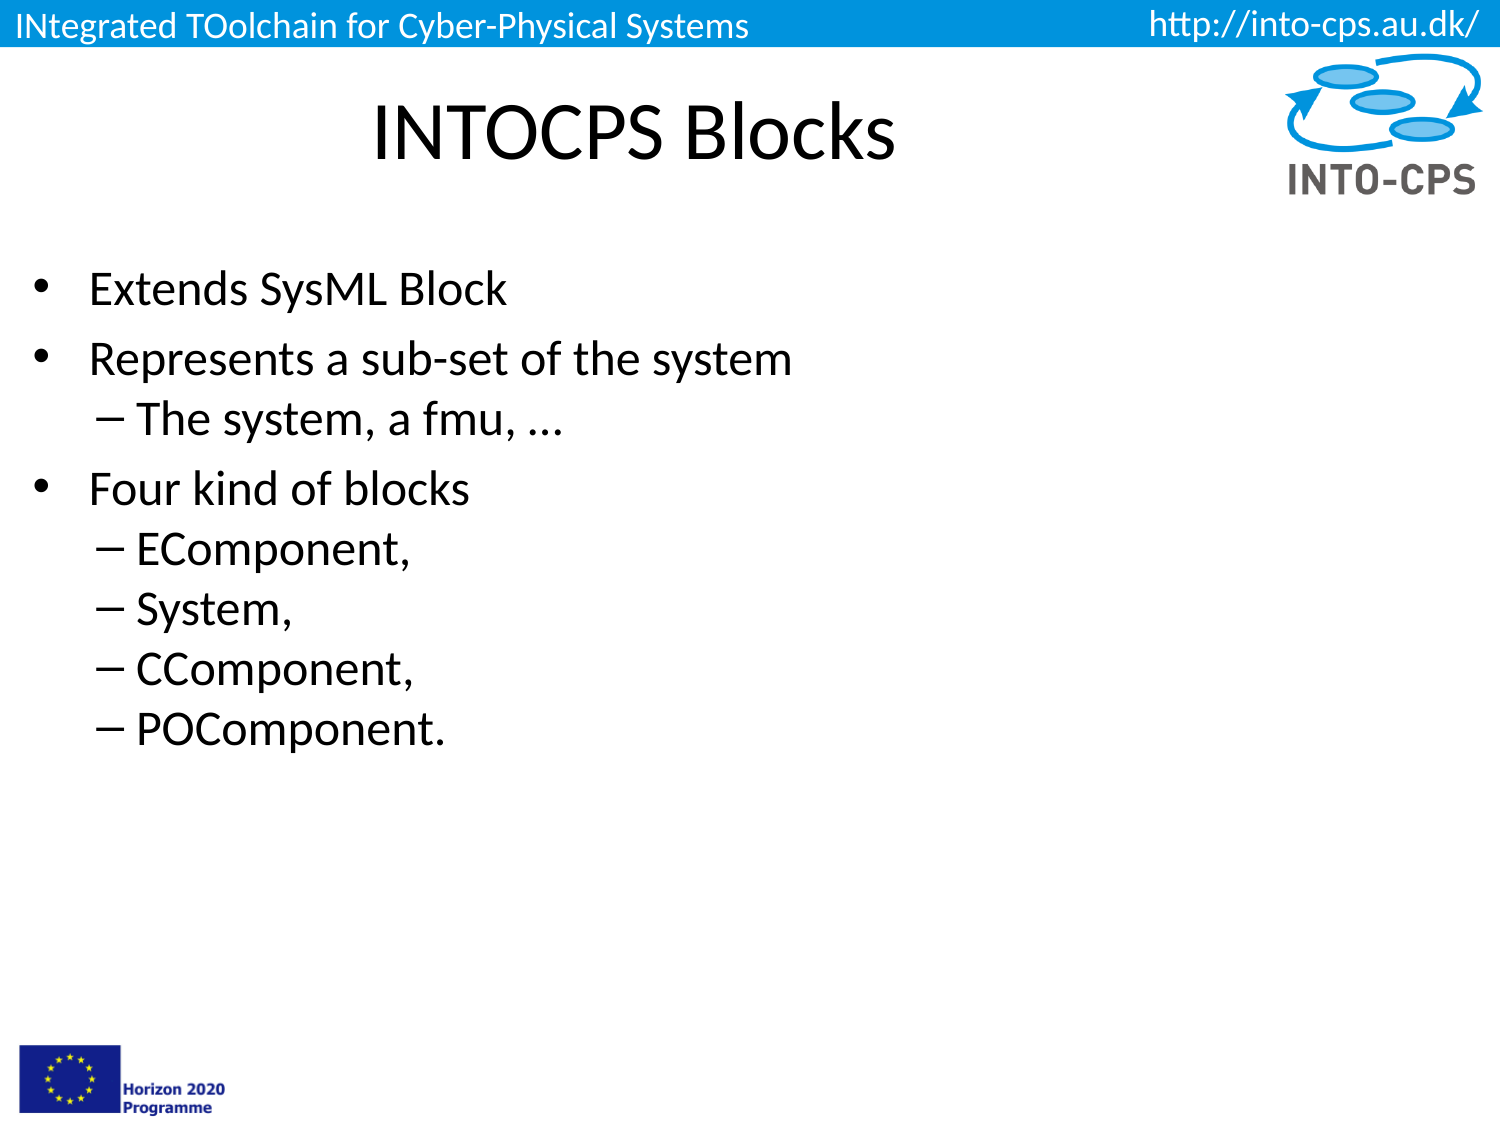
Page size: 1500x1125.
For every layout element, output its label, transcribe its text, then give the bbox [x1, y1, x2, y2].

list Extends SysML Block Represents a sub-set of the system The system, a fmu, … Four kind of blocks EComponent, System, CComponent, POComponent. [17, 248, 1483, 1035]
picture [1281, 51, 1485, 197]
picture [15, 1041, 231, 1117]
title INTOCPS Blocks [17, 68, 1270, 185]
